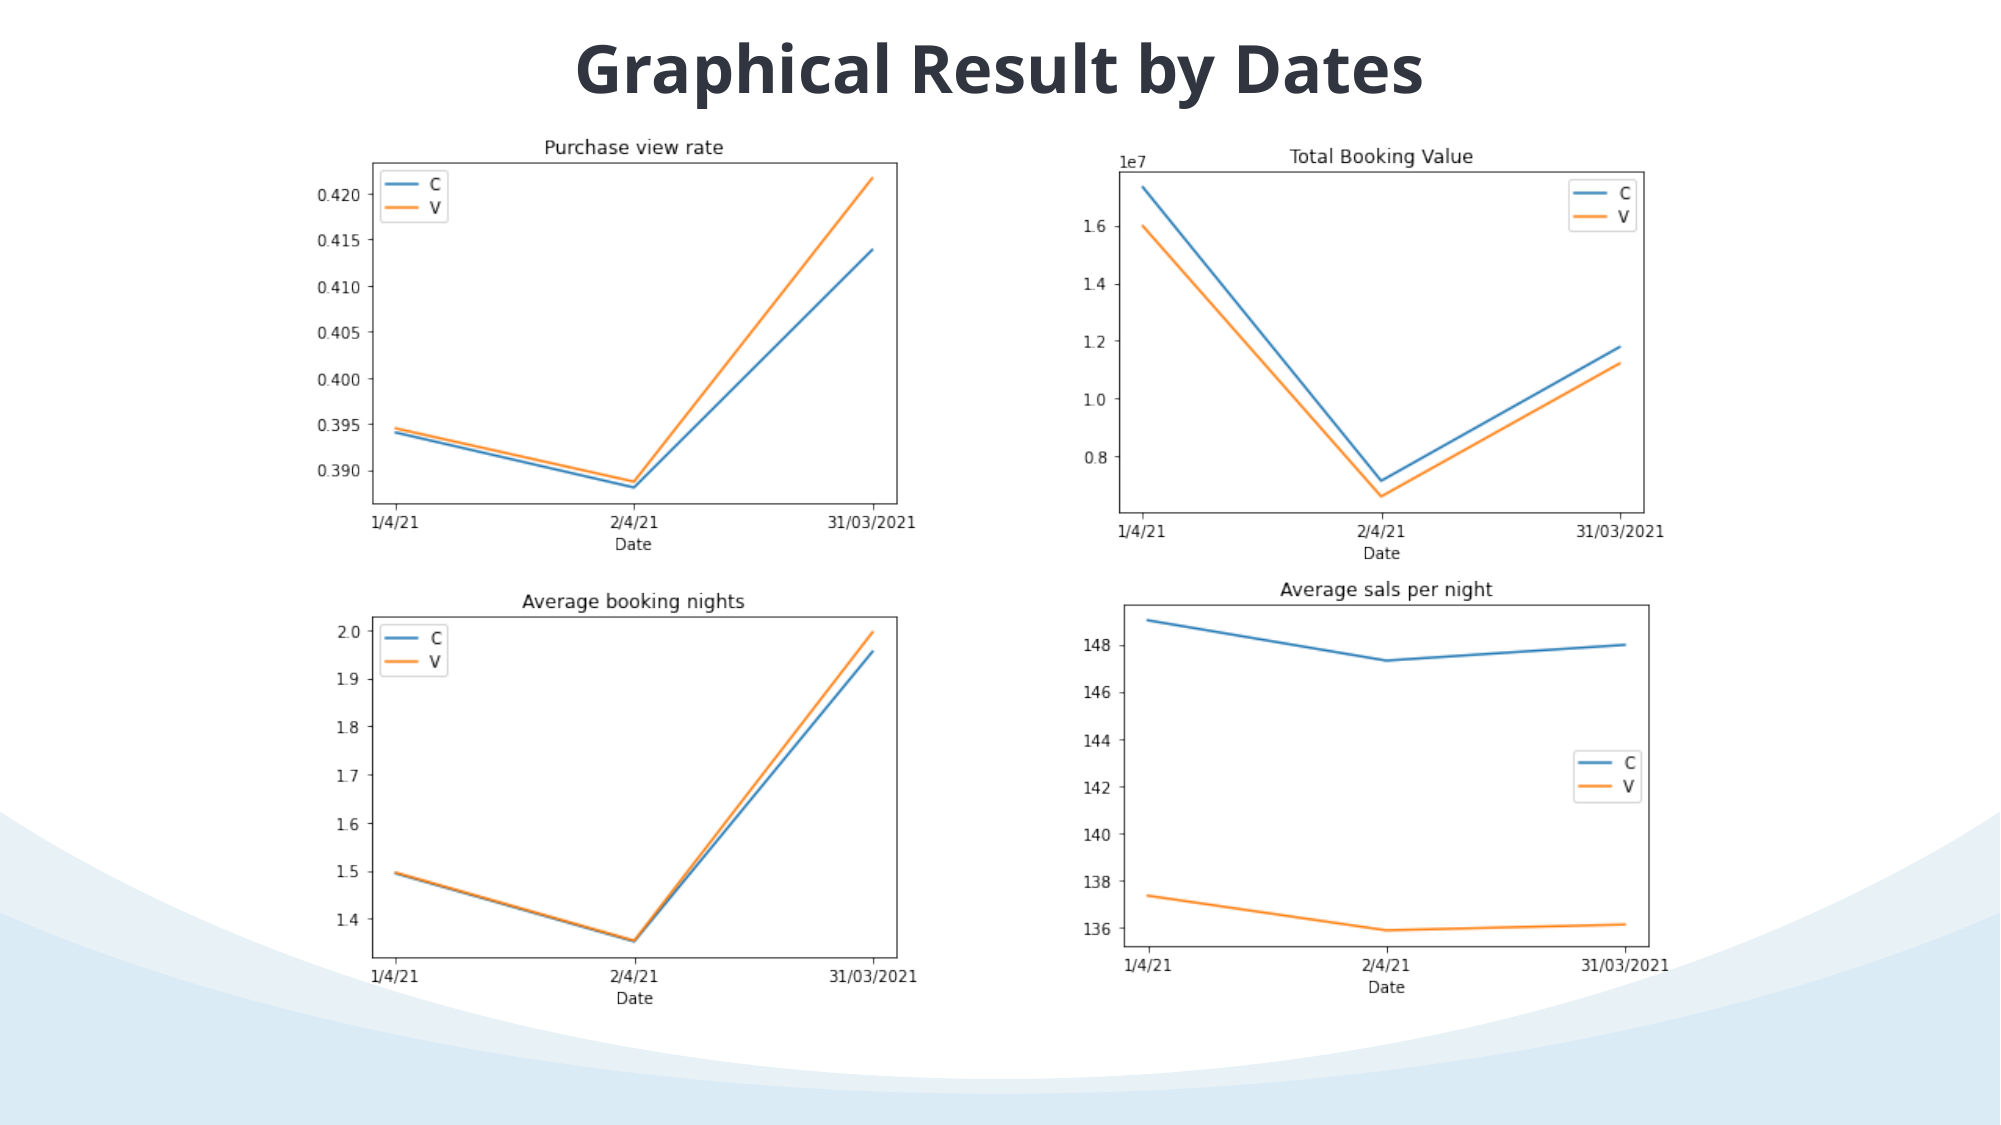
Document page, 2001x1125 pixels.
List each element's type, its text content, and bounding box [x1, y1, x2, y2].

picture [305, 128, 928, 563]
text_box Graphical Result by Dates [574, 27, 1426, 108]
picture [1072, 137, 1680, 811]
picture [325, 582, 928, 811]
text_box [0, 811, 2000, 1125]
